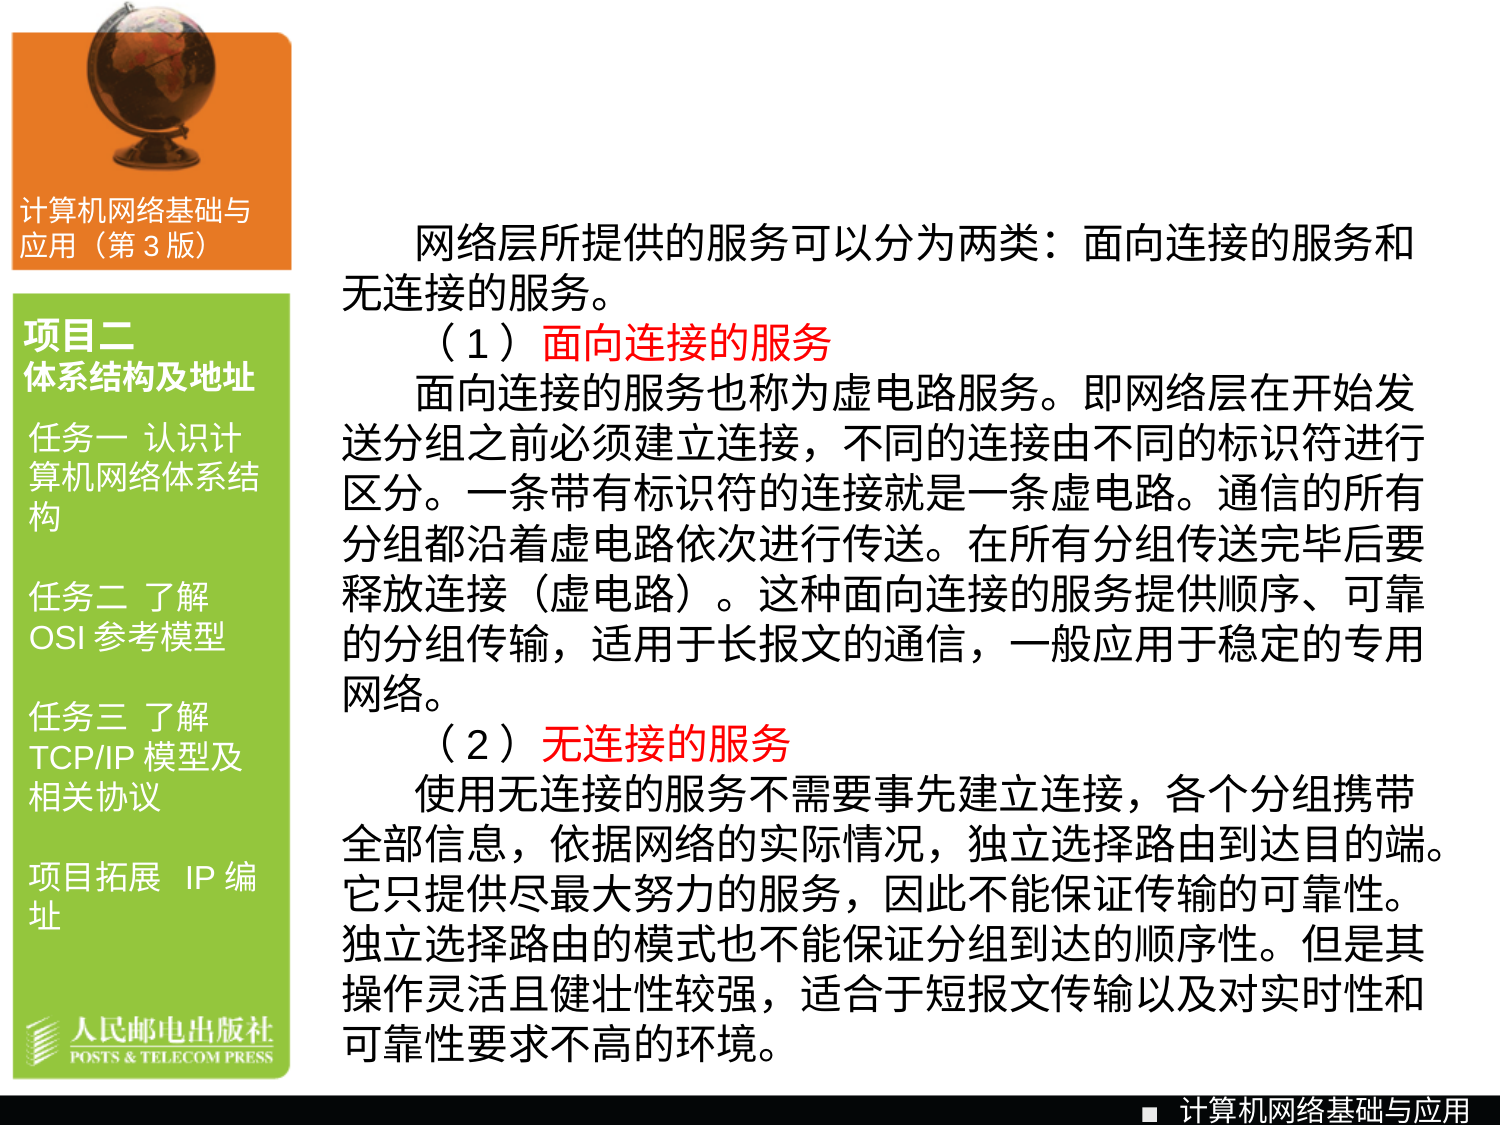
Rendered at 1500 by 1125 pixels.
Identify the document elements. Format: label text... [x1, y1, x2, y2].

text_box 计算机网络基础与应用 [1168, 1092, 1483, 1125]
text_box 计算机网络基础与应用（第3版） [4, 185, 293, 270]
text_box 网络层所提供的服务可以分为两类：面向连接的服务和无连接的服务。 （1）面向连接的服务 面向连接的服务也称为虚电路服务。即网络层在开始发送分组之前必须建立连接，不同的连接由不同的标识符进行区分。一条带有标识符的连接就是一条虚电路。通信的所有分组都沿着虚电路依次进行传送。在所有分组传送完毕后要释放连接（虚电路）。这种面向连接的服务提供顺序、可靠的分组传输，适用于长报文的通信，一般应用于稳定的专用网络。 （2）无连接的服务 使用无连接的服务不需要事先建立连接，各个分组携带全部信息，依据网络的实际情况，独立选择路由到达目的端。它只提供尽最大努力的服务，因此不能保证传输的可靠性。独立选择路由的模式也不能保证分组到达的顺序性。但是其操作灵活且健壮性较强，适合于短报文传输以及对实时性和可靠性要求不高的环境。 [326, 209, 1467, 1075]
text_box 任务一 认识计算机网络体系结构 任务二 了解OSI参考模型 任务三 了解TCP/IP模型及相关协议 项目拓展 IP编址 [14, 409, 286, 1023]
picture [0, 0, 1500, 1125]
text_box 项目二 体系结构及地址 [8, 304, 292, 404]
text_box [1142, 1107, 1157, 1122]
